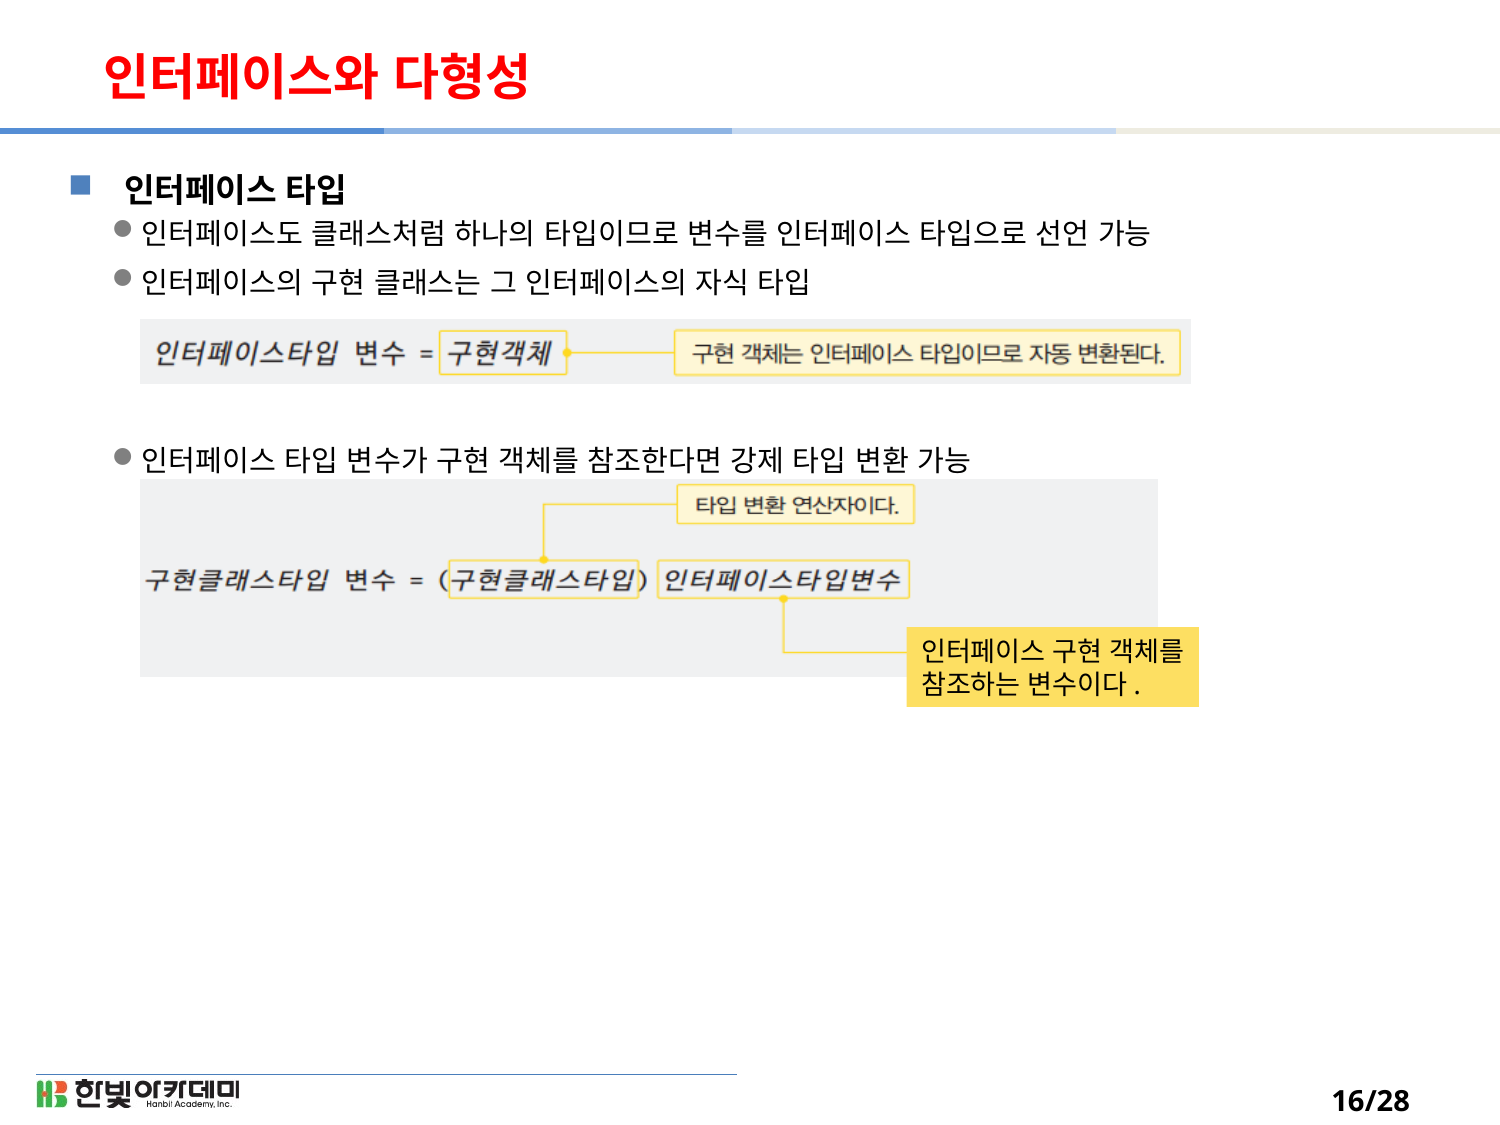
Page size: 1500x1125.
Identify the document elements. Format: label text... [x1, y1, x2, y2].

picture [36, 1079, 239, 1108]
list 인터페이스 타입 인터페이스도 클래스처럼 하나의 타입이므로 변수를 인터페이스 타입으로 선언 가능 인터페이스의 구현 클래스는 그 인터페이스의 자식 타입 인터페이스 타입 변수가 구현 객체를 참조한다면 강제 타입 변환 가능 [52, 141, 1436, 1083]
picture [140, 318, 1191, 384]
title 인터페이스와 다형성 [88, 30, 1330, 121]
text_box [139, 479, 1201, 692]
